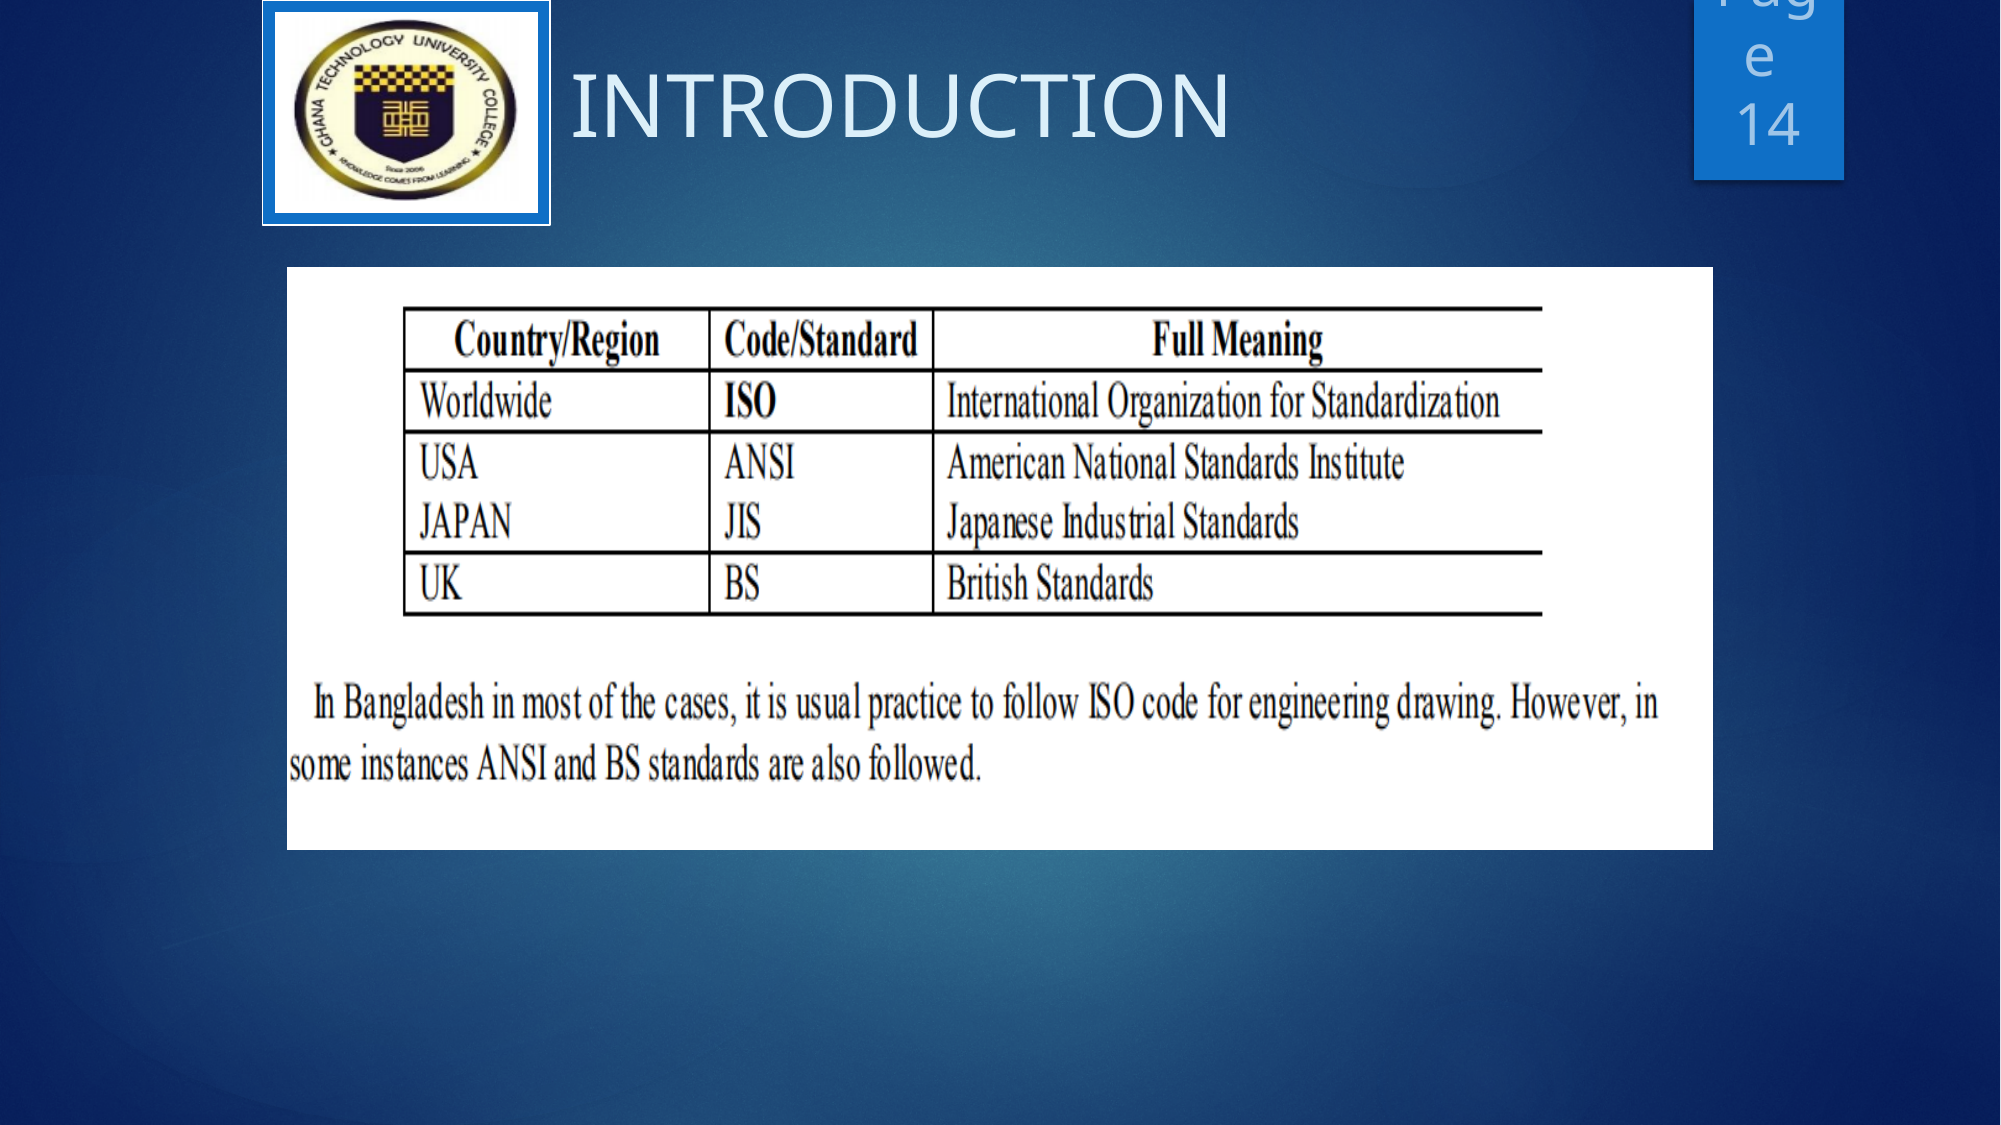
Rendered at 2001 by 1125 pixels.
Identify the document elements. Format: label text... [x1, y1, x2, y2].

slide_number Page 14 [1698, 48, 1837, 175]
title INTRODUCTION [555, 42, 1713, 267]
picture [287, 267, 1713, 851]
picture [274, 12, 538, 213]
text_box [262, 0, 550, 225]
